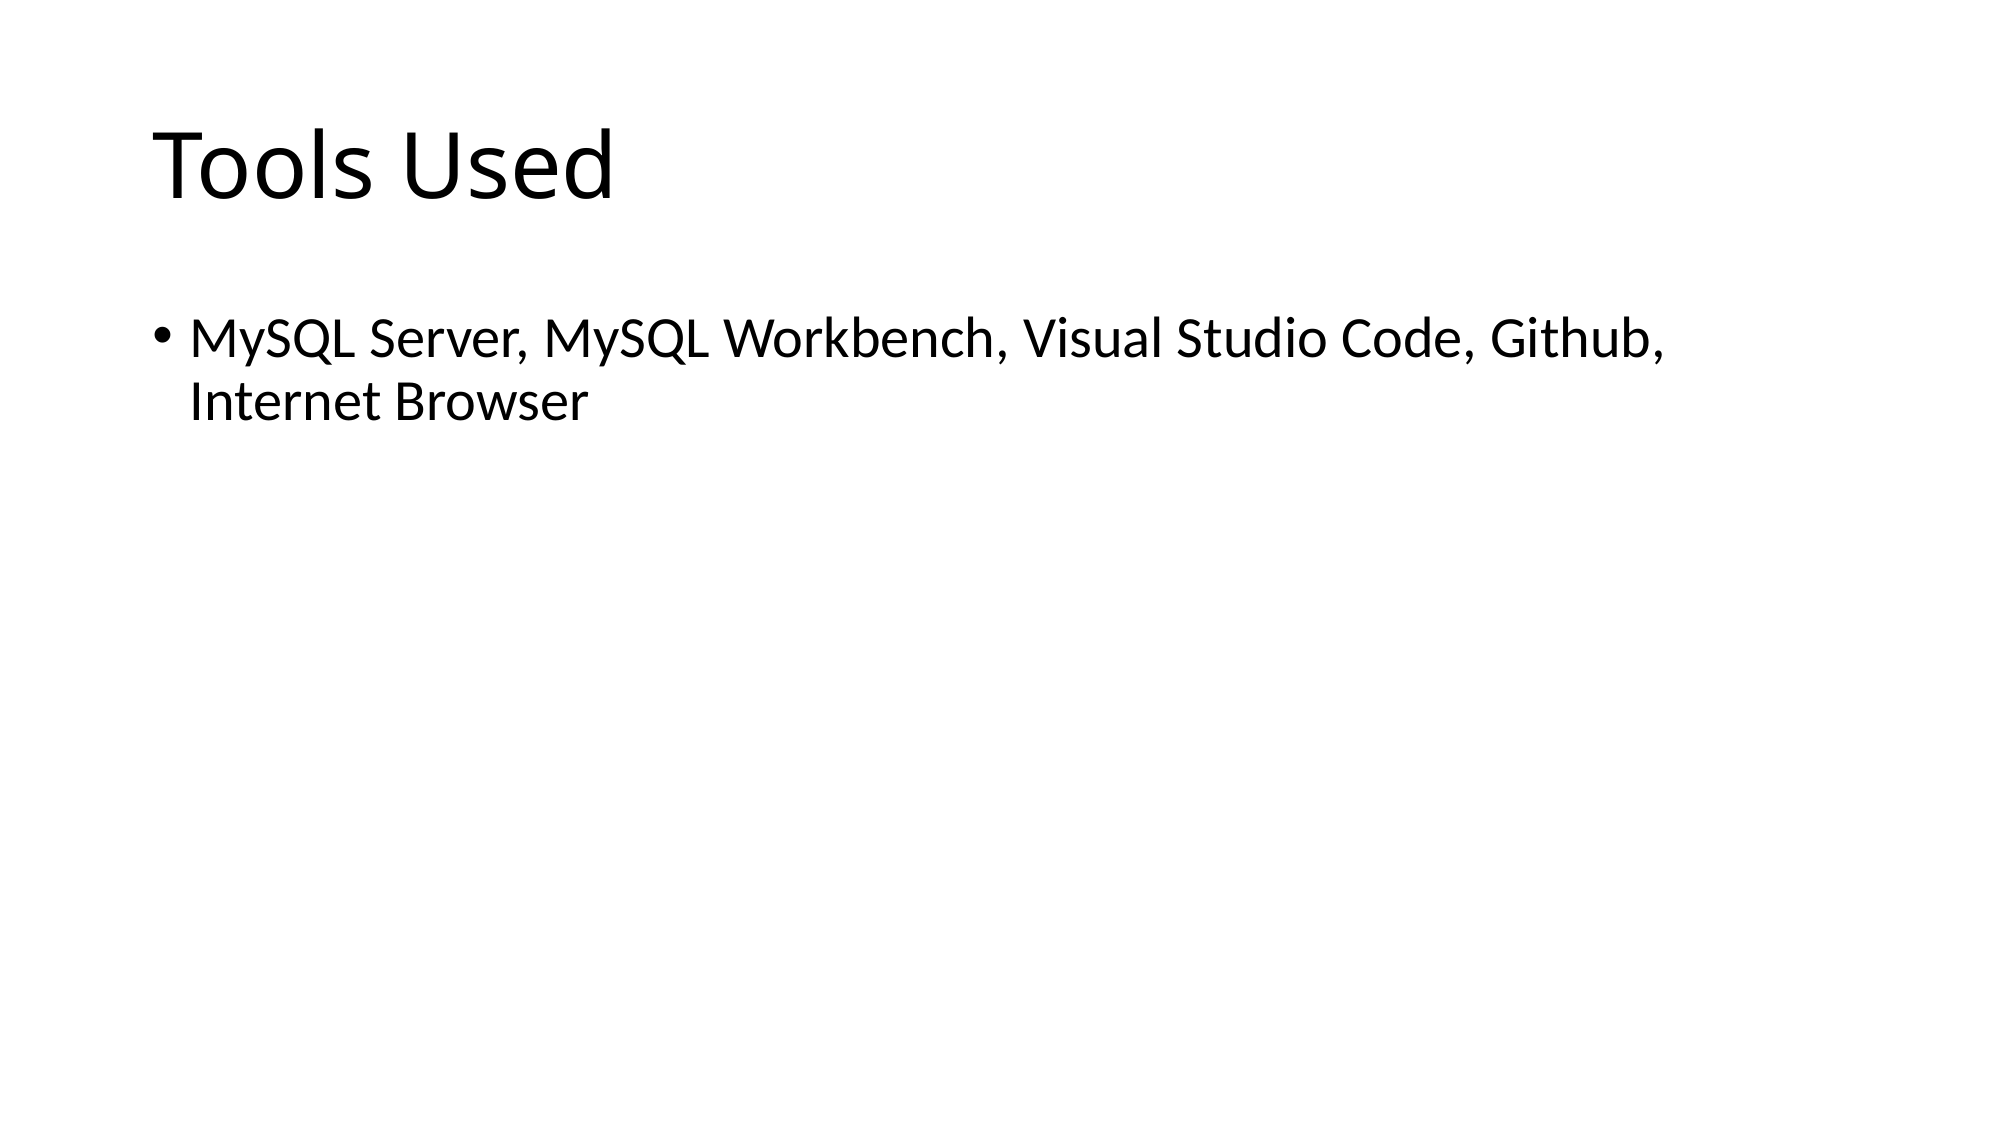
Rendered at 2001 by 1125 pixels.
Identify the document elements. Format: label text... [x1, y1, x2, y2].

list MySQL Server, MySQL Workbench, Visual Studio Code, Github, Internet Browser [137, 299, 1863, 1014]
title Tools Used [137, 59, 1863, 278]
